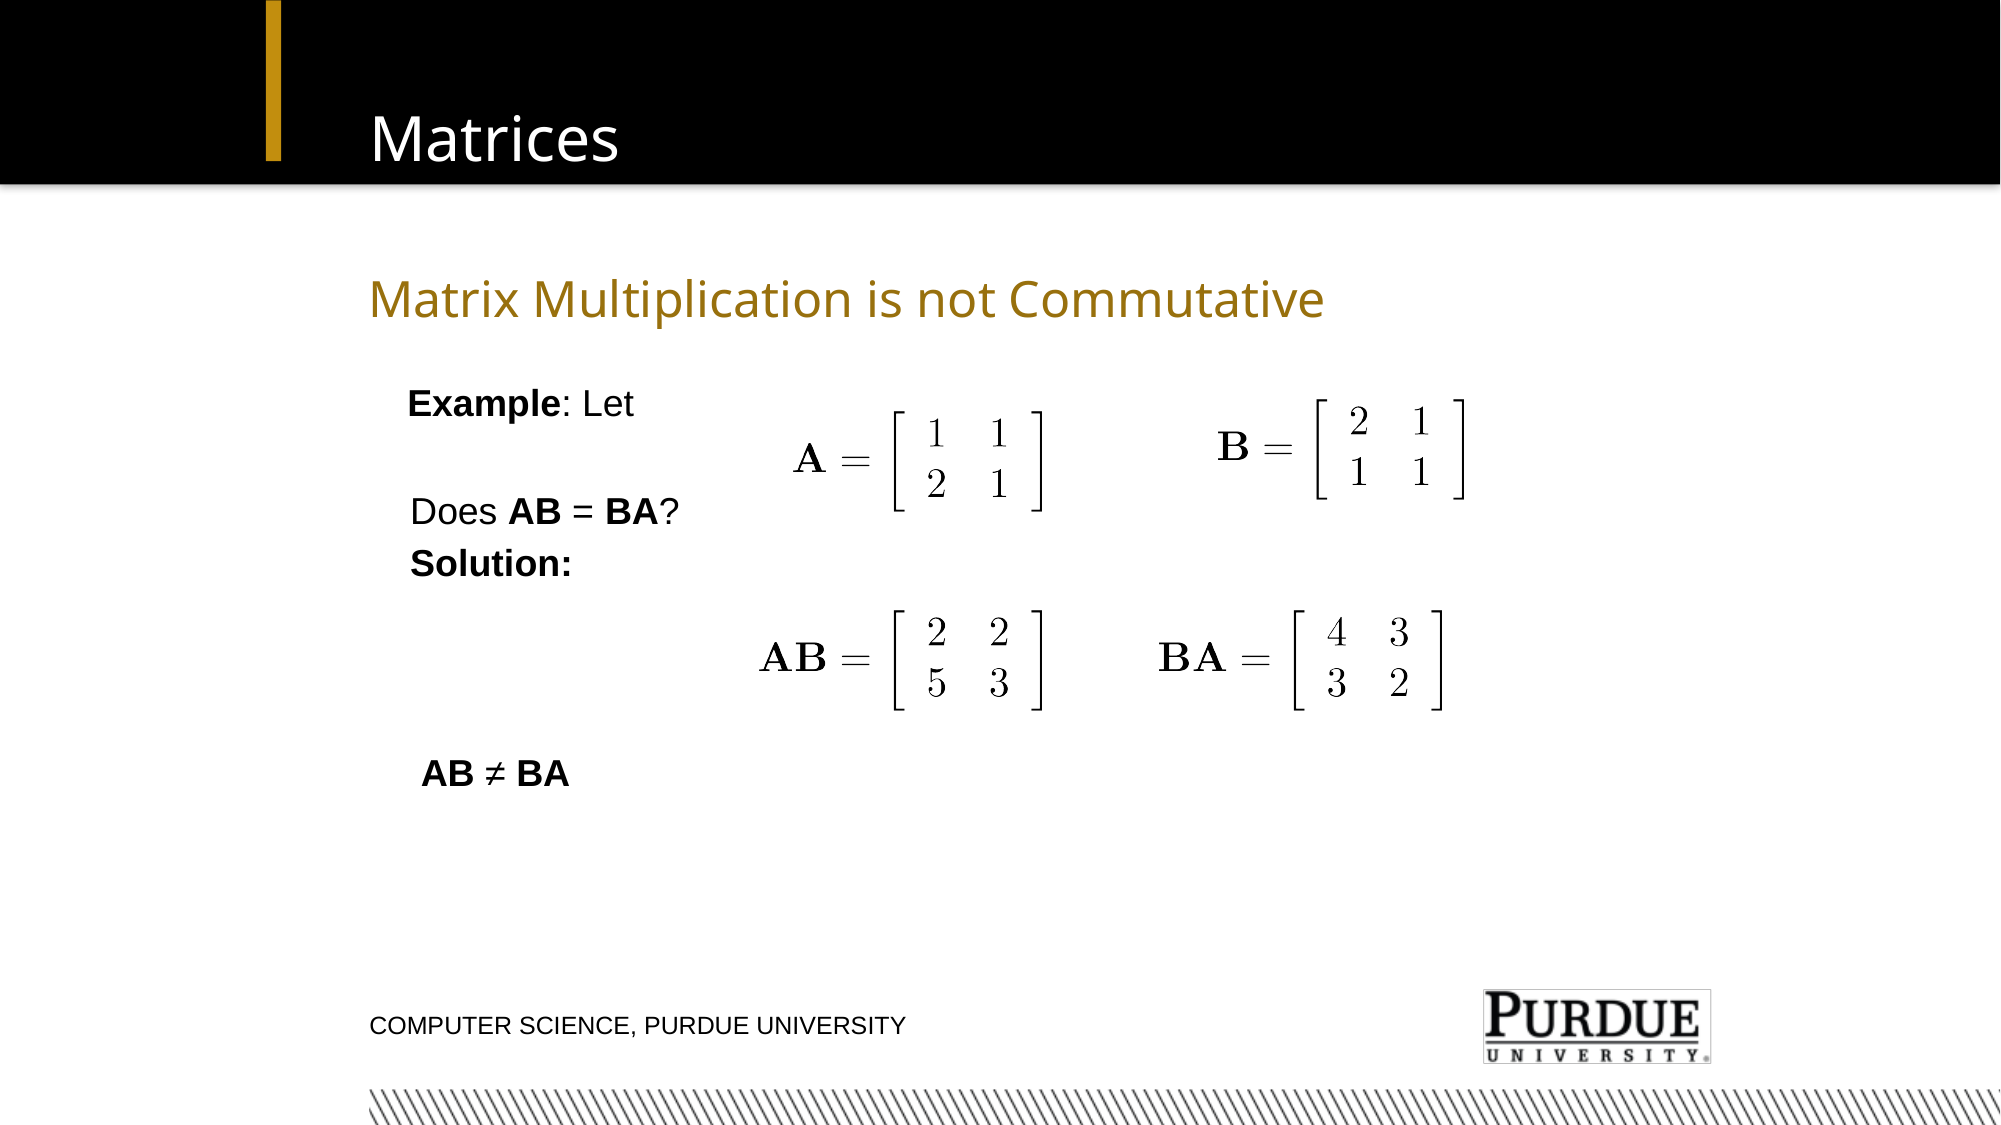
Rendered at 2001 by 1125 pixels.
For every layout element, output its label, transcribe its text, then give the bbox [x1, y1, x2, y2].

picture [759, 610, 1042, 711]
picture [1159, 610, 1442, 711]
list Matrix Multiplication is not Commutative [368, 267, 1704, 337]
picture [1218, 399, 1465, 500]
picture [793, 411, 1042, 513]
text_box Example: Let Does AB = BA? Solution: AB ≠ BA [368, 366, 1719, 1087]
title Matrices [369, 98, 1704, 186]
